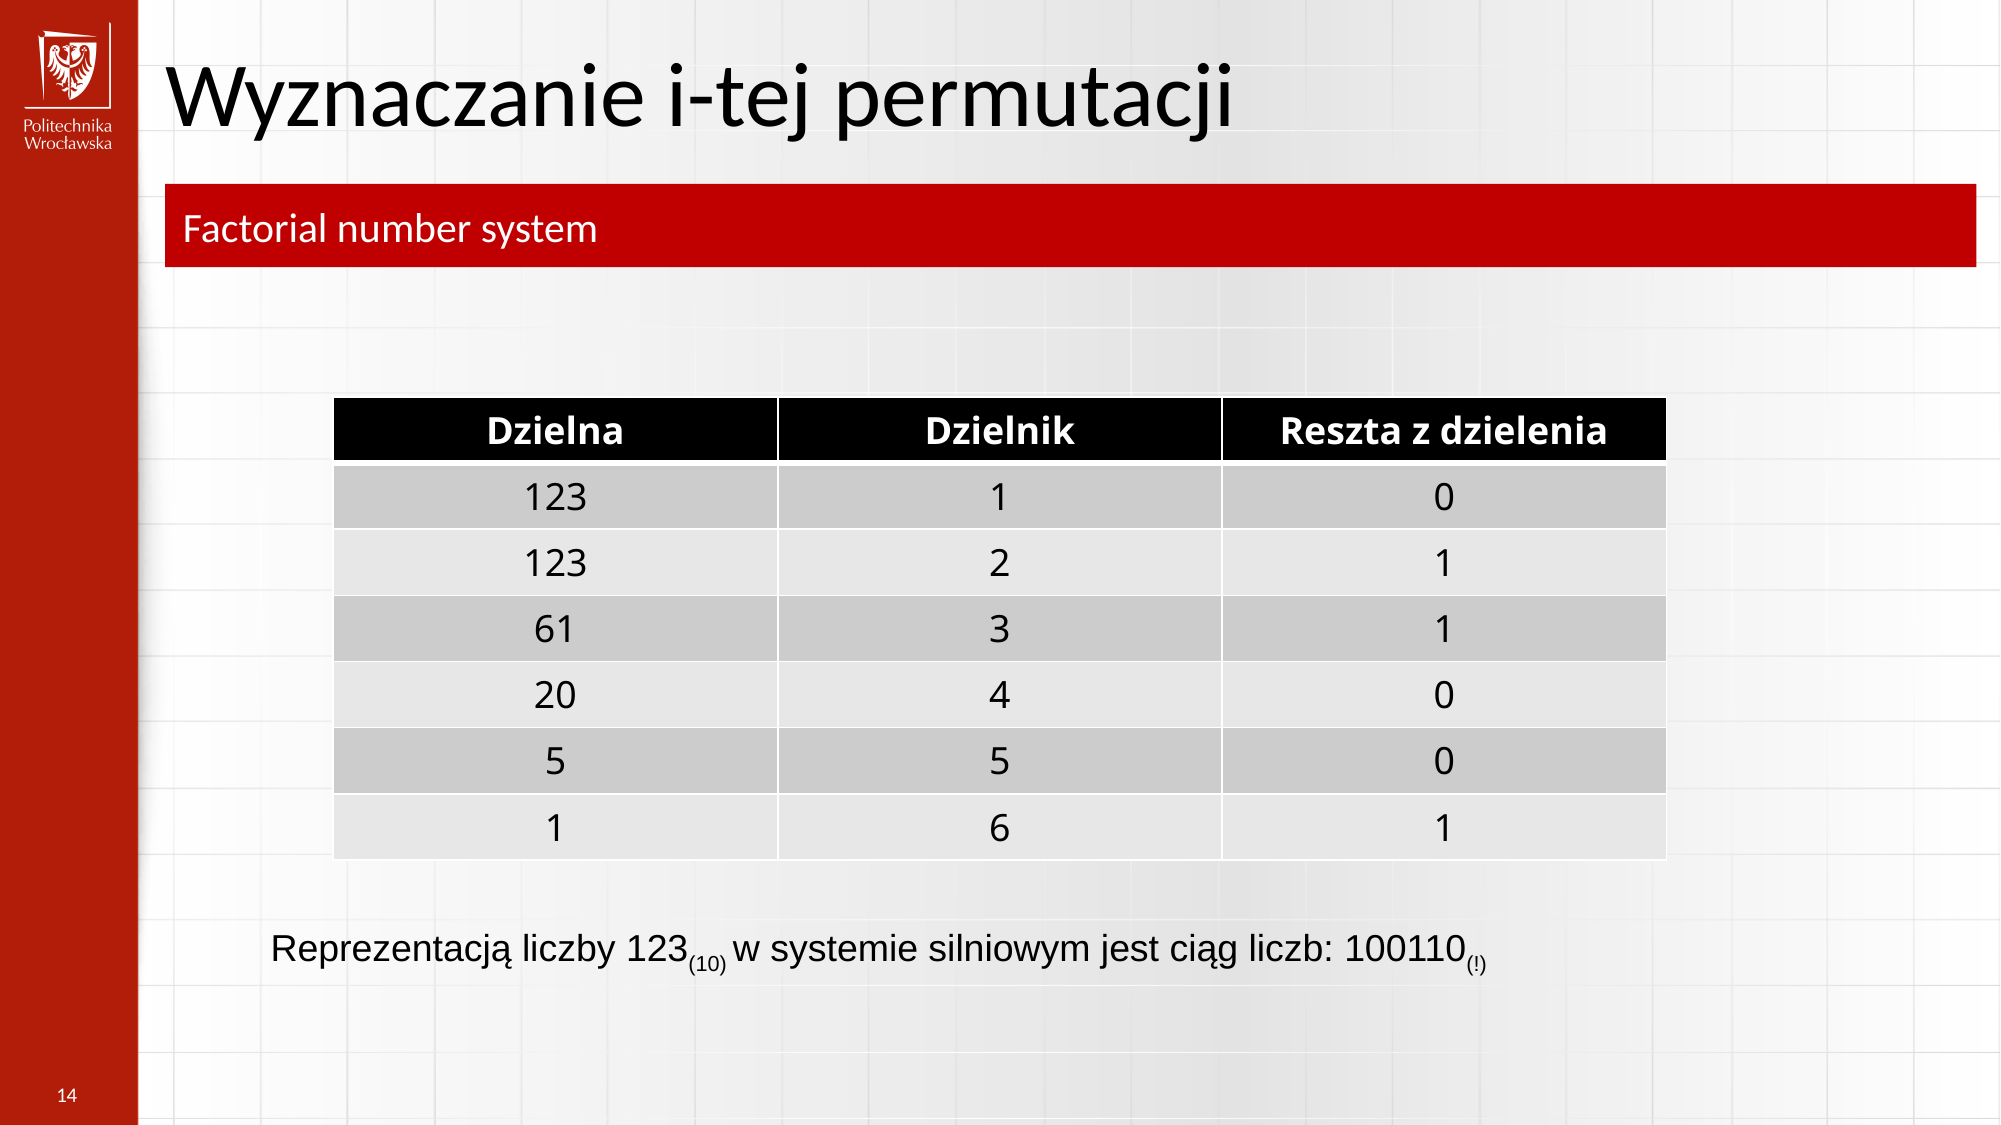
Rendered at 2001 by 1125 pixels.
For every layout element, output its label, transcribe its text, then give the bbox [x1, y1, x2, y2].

table_cell 6 [779, 795, 1221, 859]
table_cell 3 [779, 596, 1221, 661]
table_cell 0 [1223, 662, 1666, 727]
list Wyznaczanie i-tej permutacji [165, 19, 1973, 161]
table_cell 61 [334, 596, 777, 661]
table_cell 2 [779, 530, 1221, 595]
table_cell 0 [1223, 728, 1666, 793]
picture [24, 22, 112, 149]
table_cell 0 [1223, 466, 1666, 528]
table_header Dzielna [334, 398, 777, 460]
picture [138, 0, 2000, 1125]
table_header Reszta z dzielenia [1223, 398, 1666, 460]
table_cell 20 [334, 662, 777, 727]
table_cell 123 [334, 466, 777, 528]
table_cell 5 [334, 728, 777, 793]
table_cell 1 [334, 795, 777, 859]
table_cell 123 [334, 530, 777, 595]
list Factorial number system [165, 183, 1977, 268]
text_box Reprezentacją liczby 123(10) w systemie silniowym jest ciąg liczb: 100110(!) [255, 916, 1993, 983]
table_cell 1 [1223, 596, 1666, 661]
table_cell 5 [779, 728, 1221, 793]
table_cell 1 [1223, 795, 1666, 859]
table_cell 1 [1223, 530, 1666, 595]
table_header Dzielnik [779, 398, 1221, 460]
table_cell 1 [779, 466, 1221, 528]
table_cell 4 [779, 662, 1221, 727]
